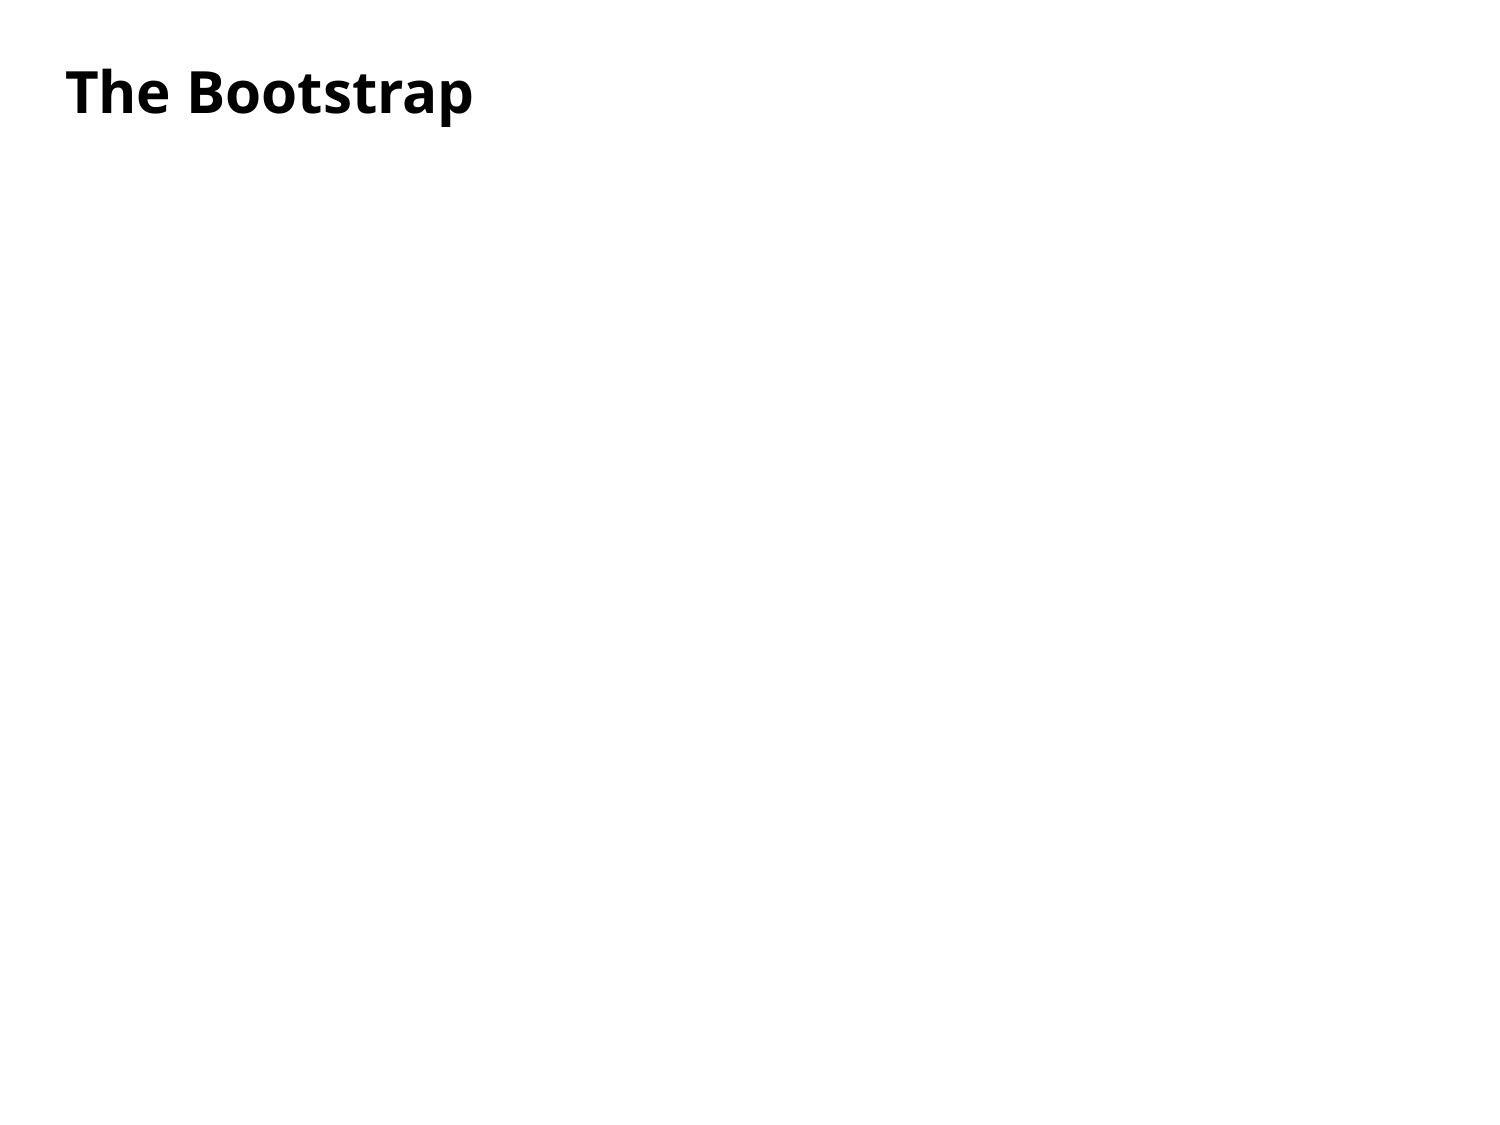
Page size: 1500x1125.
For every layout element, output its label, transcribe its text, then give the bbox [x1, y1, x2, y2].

title The Bootstrap [49, 24, 1401, 156]
